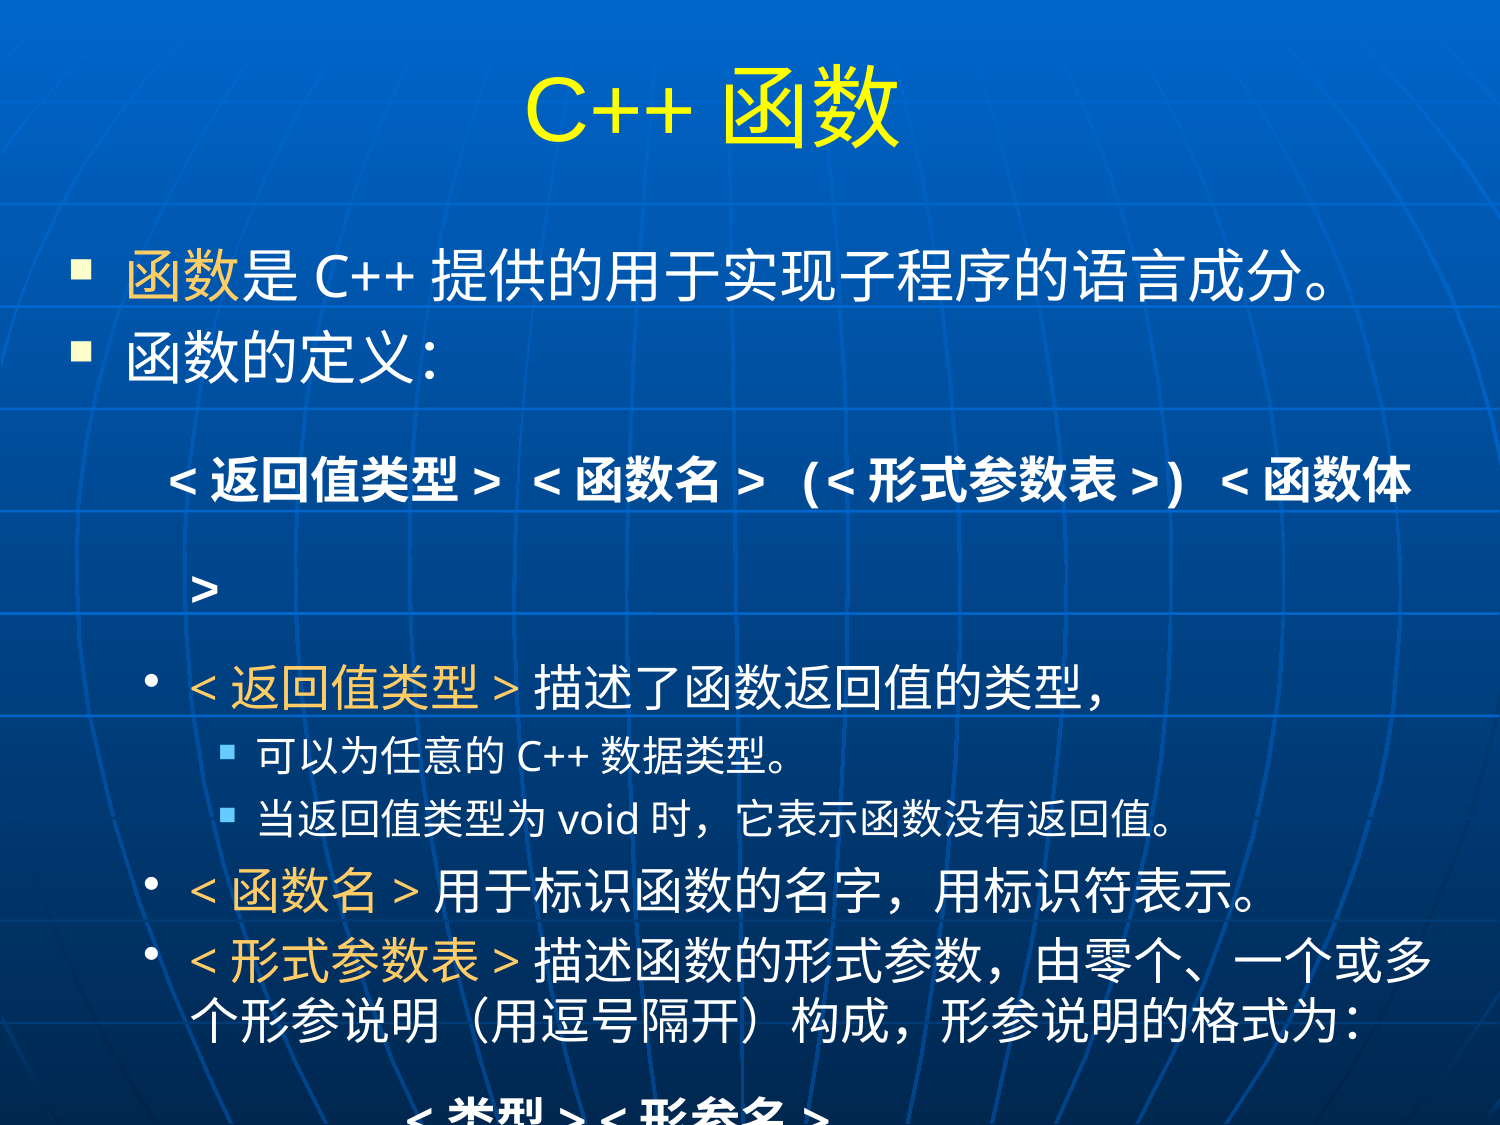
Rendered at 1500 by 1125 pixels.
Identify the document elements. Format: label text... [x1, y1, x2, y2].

list 函数是C++提供的用于实现子程序的语言成分。 函数的定义： <返回值类型> <函数名> (<形式参数表>) <函数体> <返回值类型>描述了函数返回值的类型， 可以为任意的C++数据类型。 当返回值类型为void时，它表示函数没有返回值。 <函数名>用于标识函数的名字，用标识符表示。 <形式参数表>描述函数的形式参数，由零个、一个或多个形参说明（用逗号隔开）构成，形参说明的格式为： <类型> <形参名> [53, 231, 1459, 1125]
title C++函数 [75, 24, 1350, 185]
